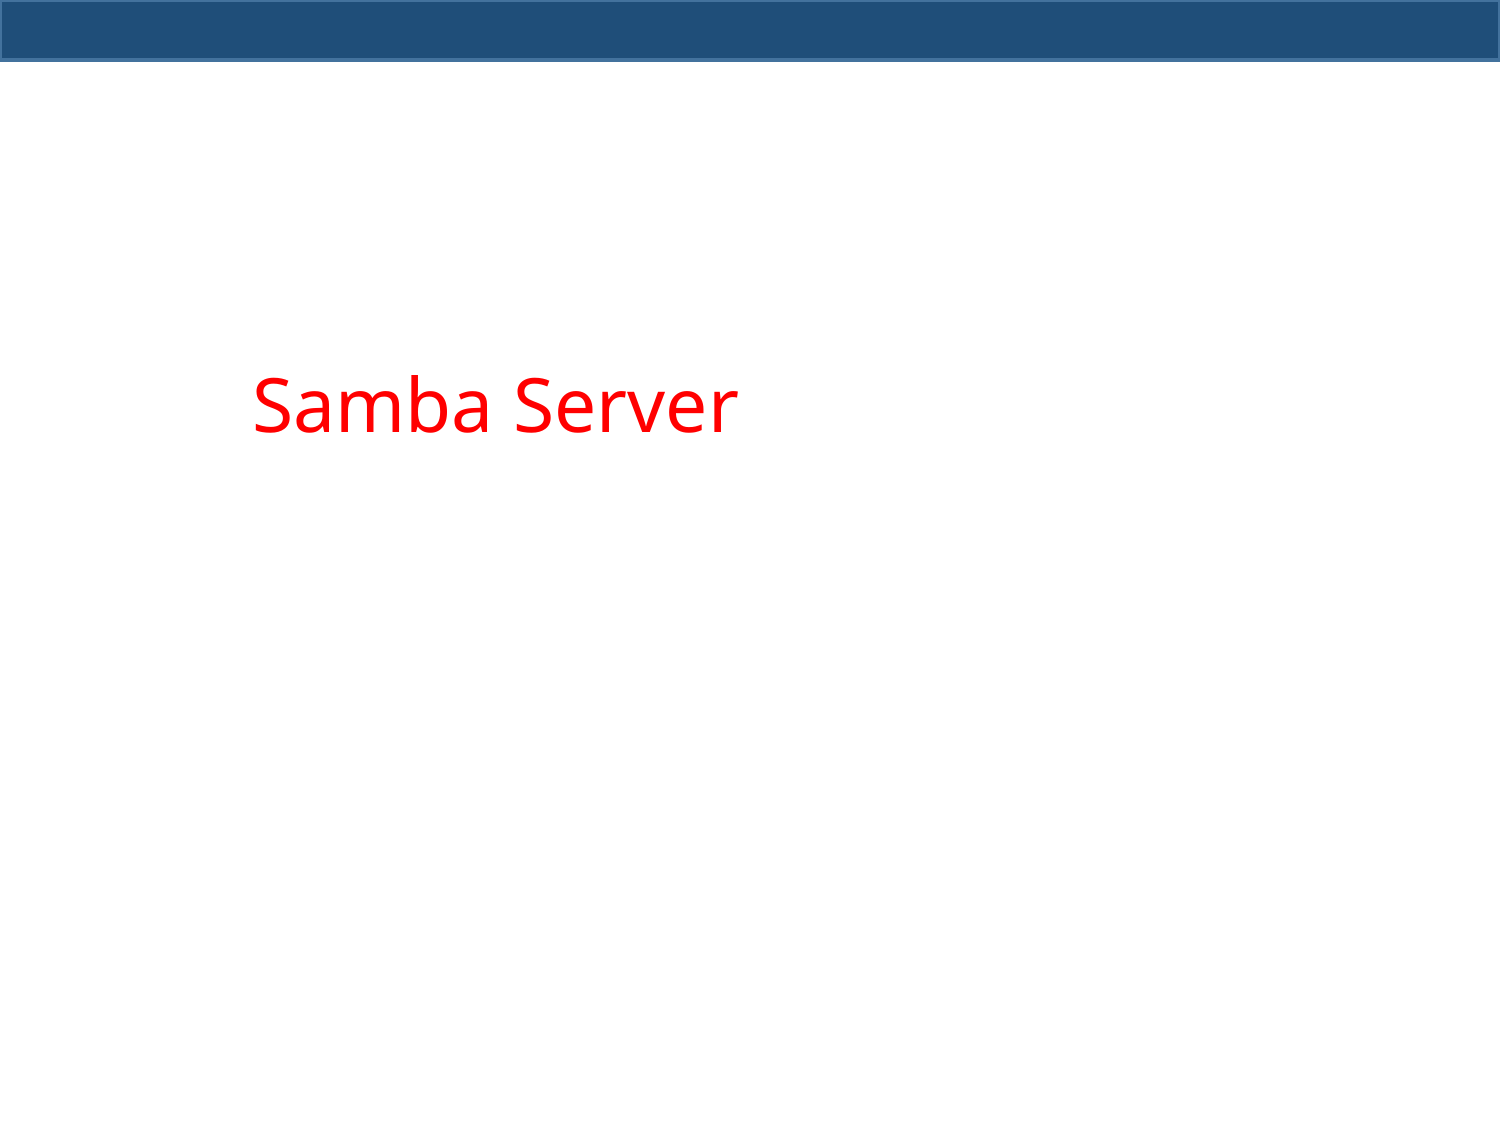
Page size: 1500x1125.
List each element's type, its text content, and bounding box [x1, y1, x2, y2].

text_box Samba Server [237, 349, 774, 455]
